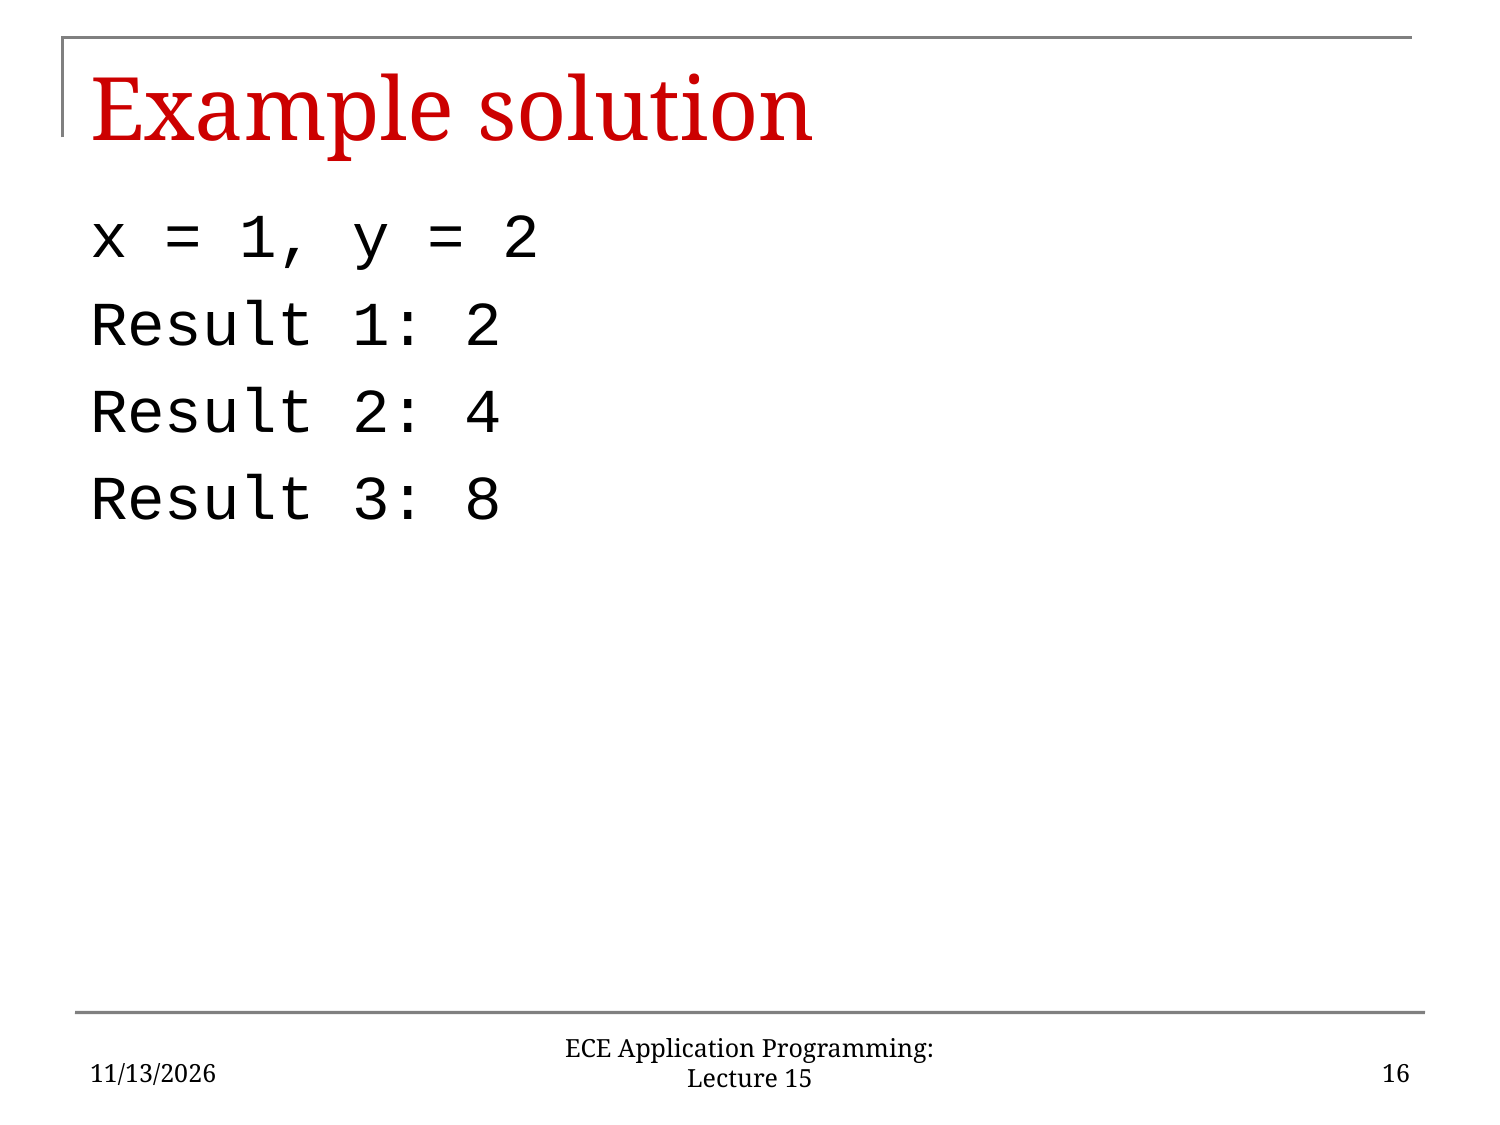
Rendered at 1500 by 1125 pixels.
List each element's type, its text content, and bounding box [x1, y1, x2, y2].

title Example solution [75, 45, 1425, 163]
slide_number 16 [1074, 1023, 1426, 1100]
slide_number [74, 1023, 426, 1100]
footer ECE Application Programming: Lecture 15 [512, 1024, 988, 1101]
list x = 1, y = 2 Result 1: 2 Result 2: 4 Result 3: 8 [75, 187, 1425, 1006]
